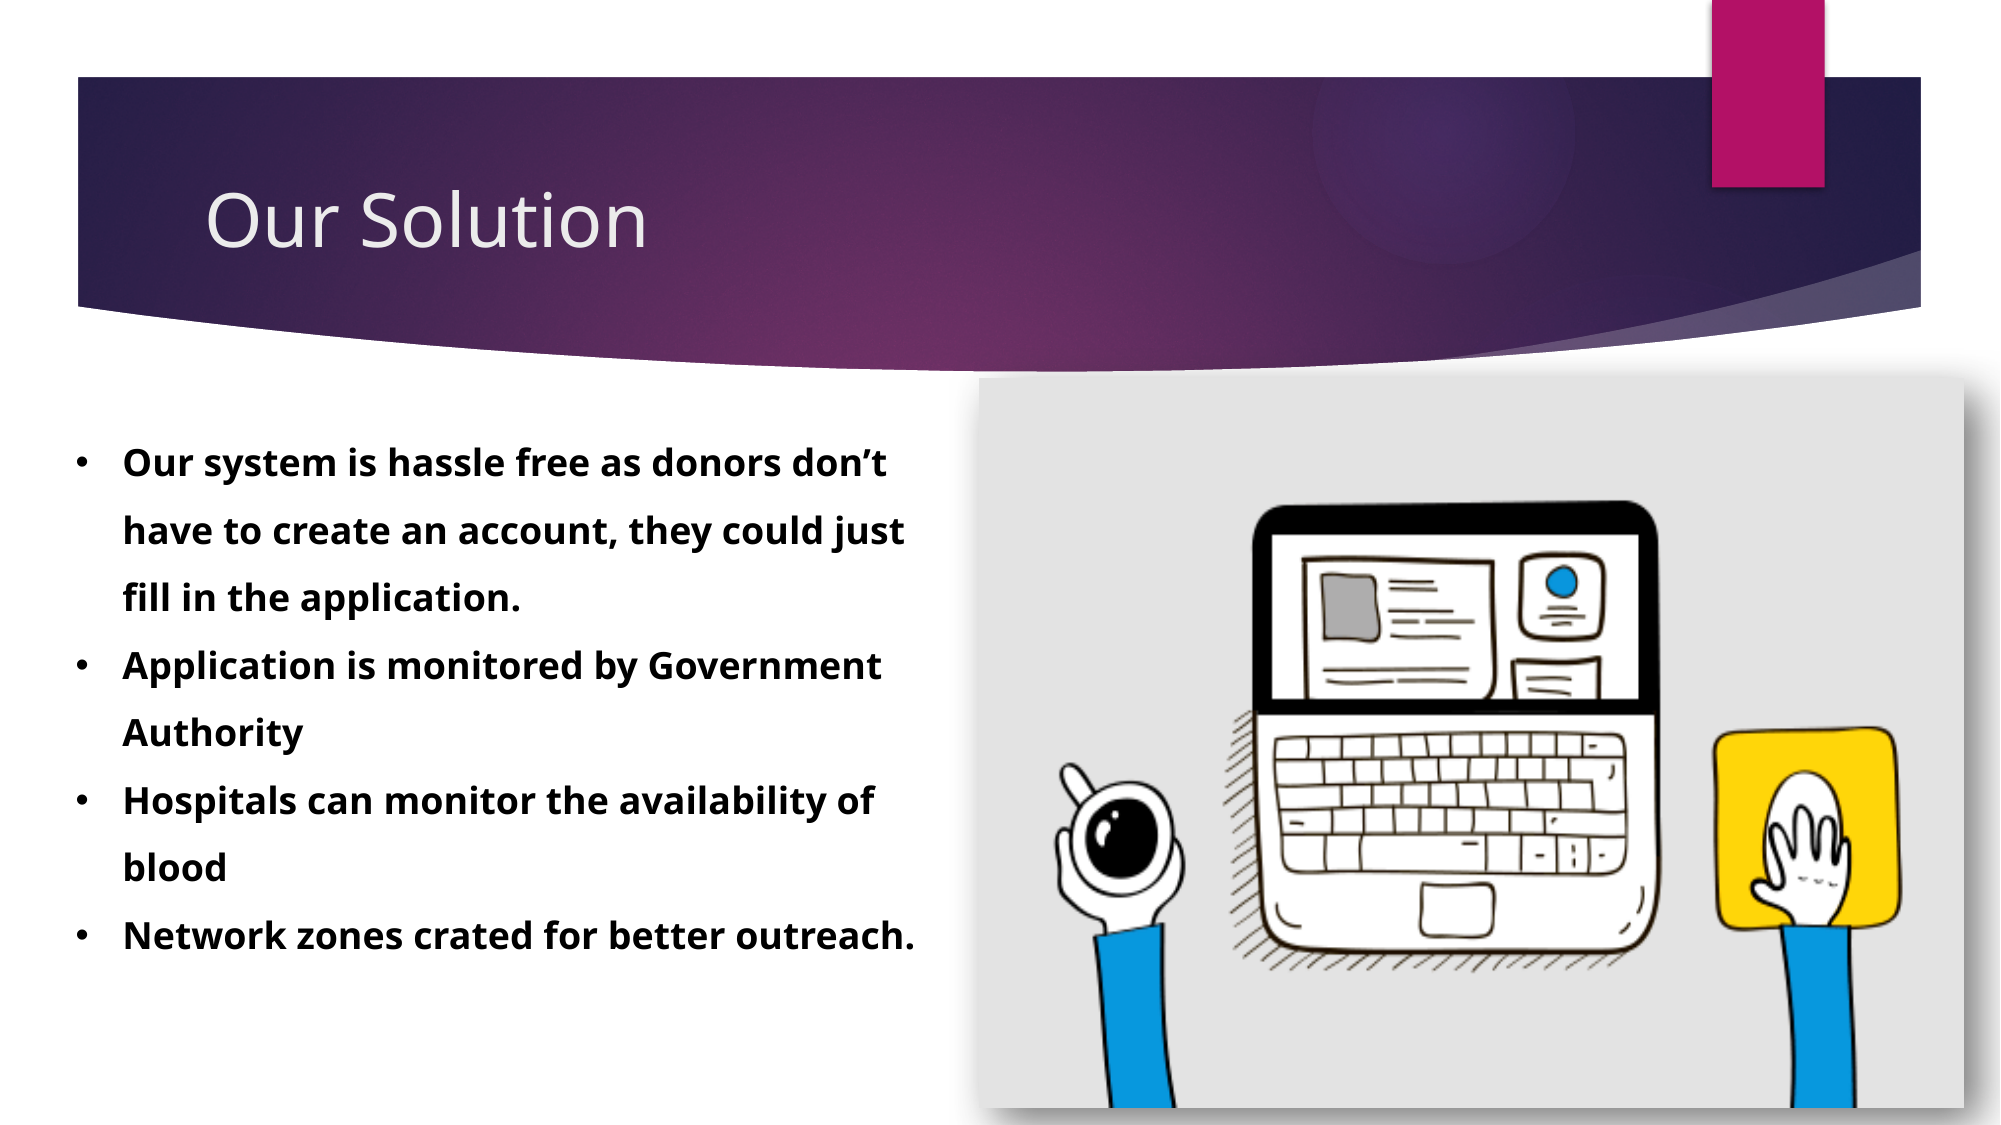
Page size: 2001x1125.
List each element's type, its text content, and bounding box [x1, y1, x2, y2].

picture [979, 377, 1965, 1108]
title Our Solution [189, 159, 1627, 276]
text_box Our system is hassle free as donors don’t have to create an account, they could just fill in the application. Application is monitored by Government Authority Hospitals can monitor the availability of blood Network zones crated for better outreach. [60, 409, 943, 1010]
